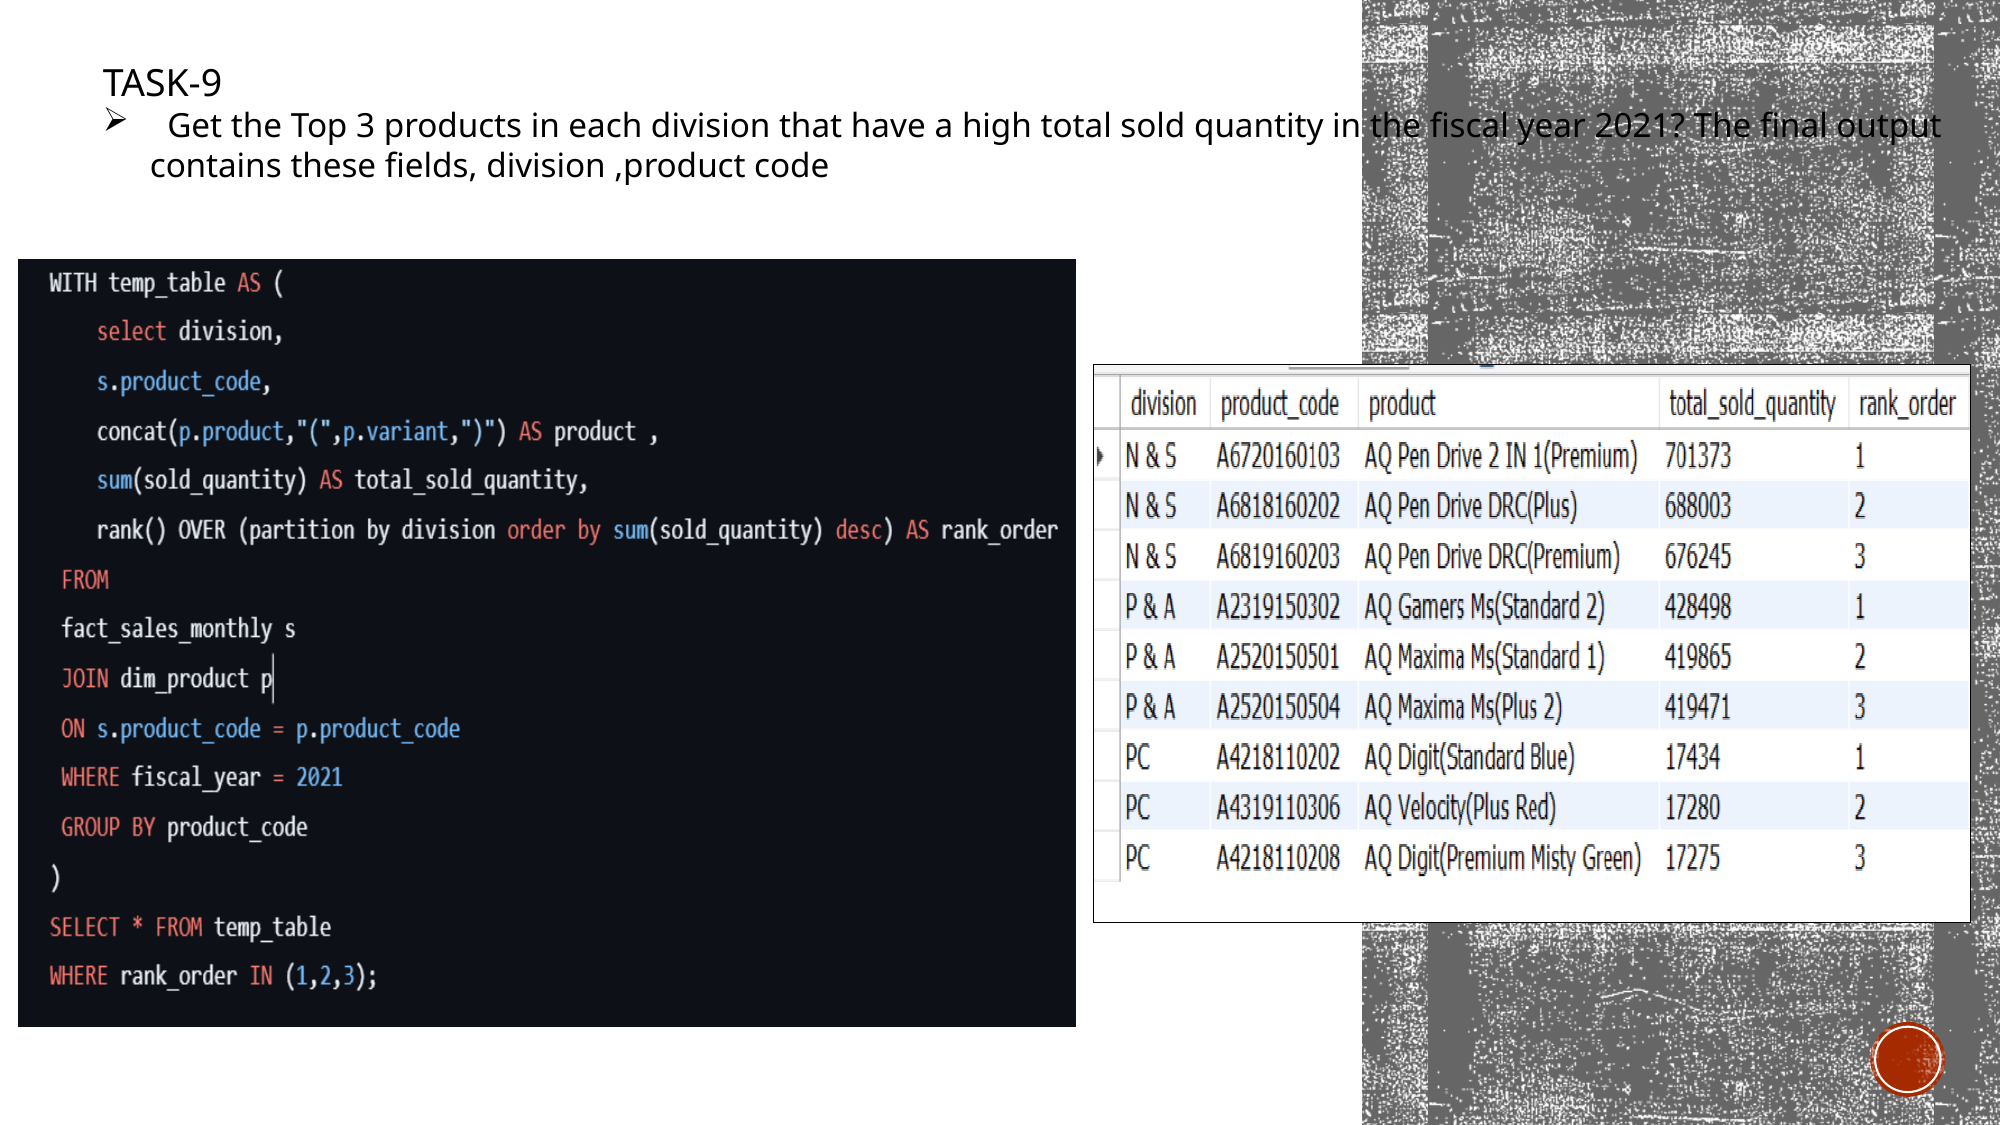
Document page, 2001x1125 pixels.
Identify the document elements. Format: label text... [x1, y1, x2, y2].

picture [1093, 364, 1971, 922]
picture [18, 259, 1076, 1027]
text_box TASK-9 Get the Top 3 products in each division that have a high total sold quantity in the fiscal year 2021? The final output contains these fields, division ,product code [88, 51, 1971, 192]
